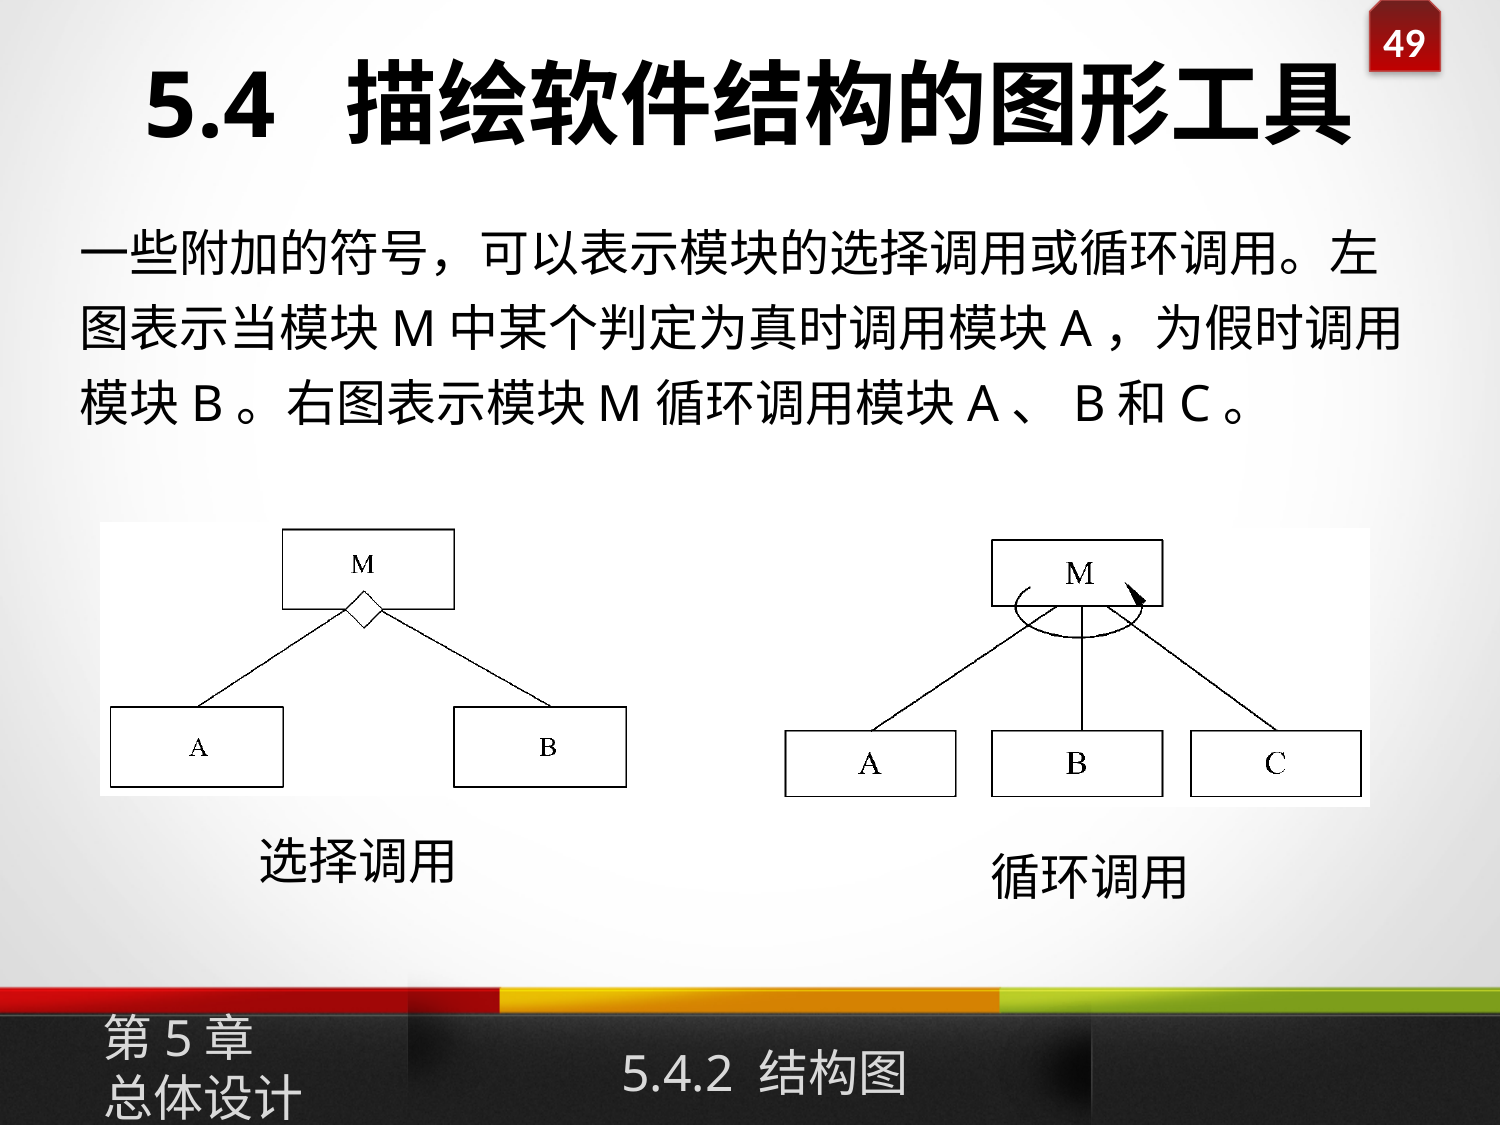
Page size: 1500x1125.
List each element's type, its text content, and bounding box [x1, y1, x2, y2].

text_box 一些附加的符号，可以表示模块的选择调用或循环调用。左图表示当模块M中某个判定为真时调用模块A，为假时调用模块B。右图表示模块M循环调用模块A、B和C。 [64, 198, 1425, 439]
picture [0, 0, 1500, 1125]
text_box 5.4.2 结构图 [458, 1032, 1073, 1111]
title 5.4 描绘软件结构的图形工具 [74, 6, 1426, 195]
text_box 循环调用 [975, 837, 1206, 913]
text_box 第5章 总体设计 [0, 1027, 408, 1106]
text_box 选择调用 [243, 822, 474, 897]
